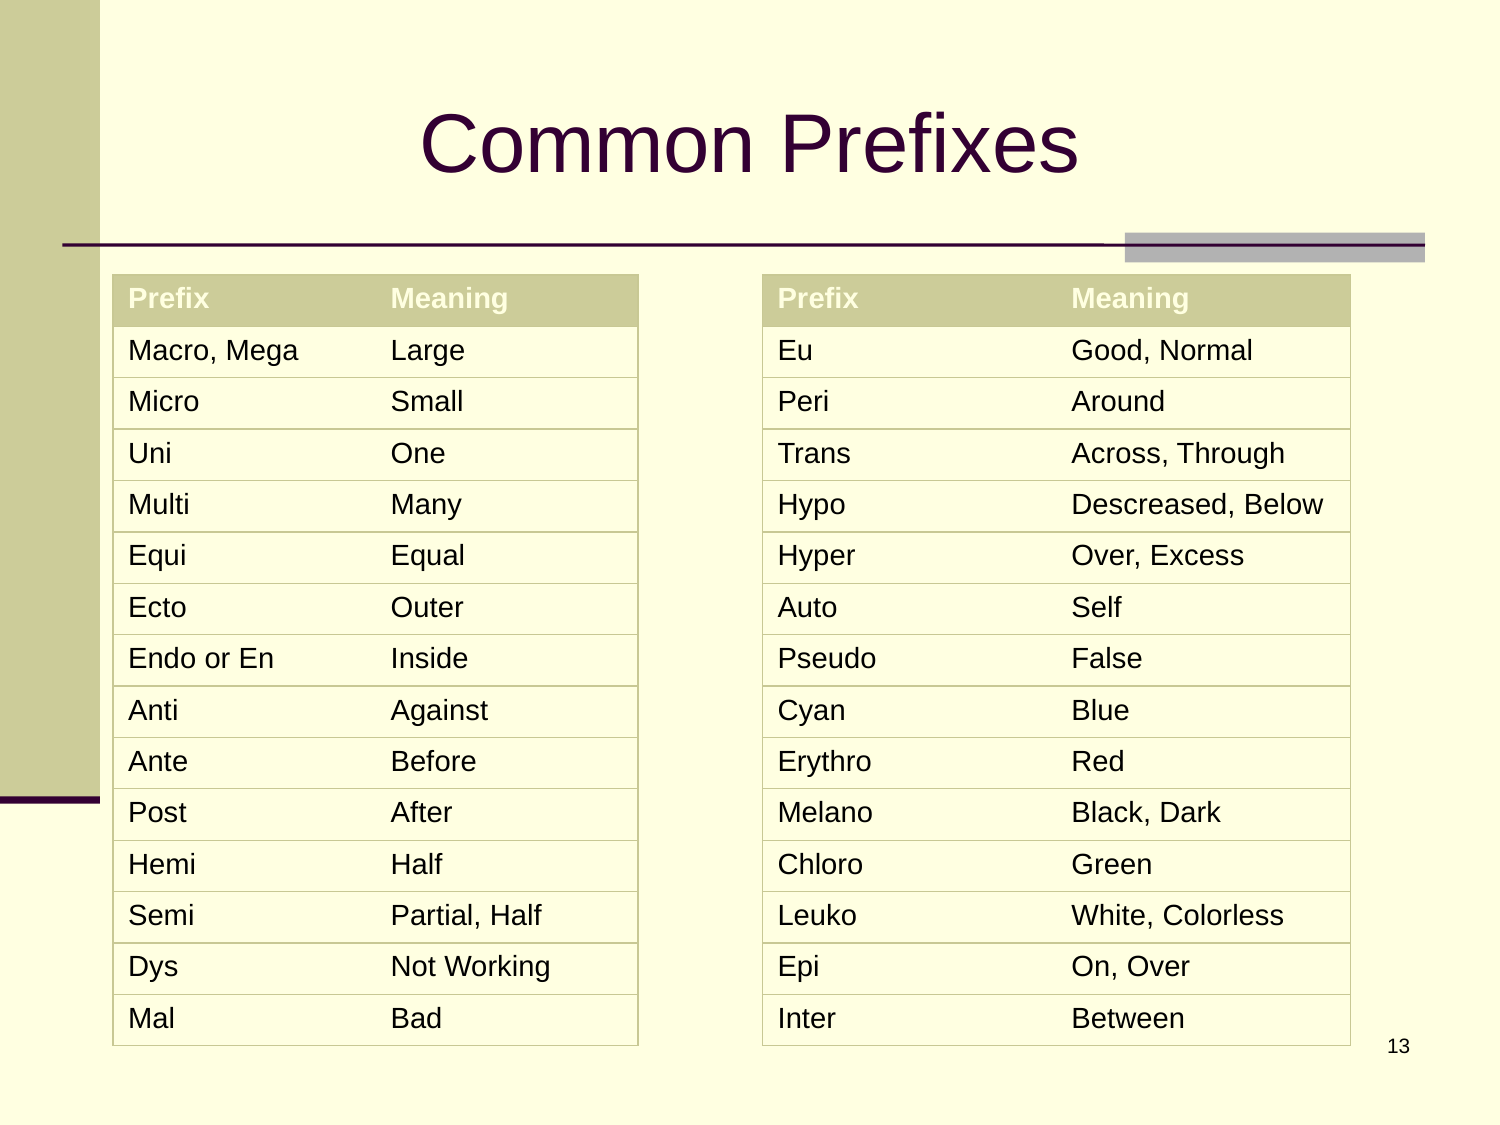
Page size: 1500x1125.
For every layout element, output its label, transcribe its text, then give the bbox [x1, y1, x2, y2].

table_cell Hemi [114, 841, 376, 891]
slide_number 13 [1112, 1024, 1426, 1101]
table_cell Across, Through [1056, 430, 1350, 480]
table_cell Trans [763, 430, 1056, 480]
table_cell Large [376, 327, 637, 377]
table_cell Good, Normal [1056, 327, 1350, 377]
table_cell Macro, Mega [114, 327, 376, 377]
table_cell Descreased, Below [1056, 481, 1350, 531]
table_cell Self [1056, 584, 1350, 634]
table_cell Auto [763, 584, 1056, 634]
table_cell Not Working [376, 944, 637, 994]
table_cell After [376, 789, 637, 840]
table_cell On, Over [1056, 944, 1350, 994]
table_cell Small [376, 378, 637, 428]
table_cell Between [1056, 995, 1350, 1045]
table_cell Hypo [763, 481, 1056, 531]
table_cell Equal [376, 533, 637, 583]
table_cell Pseudo [763, 635, 1056, 685]
table_cell Over, Excess [1056, 533, 1350, 583]
table_cell Micro [114, 378, 376, 428]
table_cell Epi [763, 944, 1056, 994]
table_header Prefix [763, 276, 1056, 326]
table_cell Dys [114, 944, 376, 994]
table_cell False [1056, 635, 1350, 685]
table_cell Half [376, 841, 637, 891]
table_cell Leuko [763, 892, 1056, 942]
table_cell Equi [114, 533, 376, 583]
table_cell Around [1056, 378, 1350, 428]
table_cell Red [1056, 738, 1350, 788]
table_cell Erythro [763, 738, 1056, 788]
table_cell Hyper [763, 533, 1056, 583]
table_cell Semi [114, 892, 376, 942]
table_cell Anti [114, 687, 376, 737]
table_cell Outer [376, 584, 637, 634]
table_cell Many [376, 481, 637, 531]
table_cell Green [1056, 841, 1350, 891]
table_cell Partial, Half [376, 892, 637, 942]
title Common Prefixes [75, 45, 1425, 233]
table_cell Post [114, 789, 376, 840]
table_cell Cyan [763, 687, 1056, 737]
table_cell Inter [763, 995, 1056, 1045]
table_cell Peri [763, 378, 1056, 428]
table_cell Inside [376, 635, 637, 685]
table_cell Black, Dark [1056, 789, 1350, 840]
table_cell Chloro [763, 841, 1056, 891]
table_header Prefix [114, 276, 376, 326]
table_cell Ante [114, 738, 376, 788]
table_cell Bad [376, 995, 637, 1045]
table_cell Against [376, 687, 637, 737]
table_header Meaning [376, 276, 637, 326]
table_cell Uni [114, 430, 376, 480]
table_cell Multi [114, 481, 376, 531]
table_cell One [376, 430, 637, 480]
table_cell Blue [1056, 687, 1350, 737]
table_cell Before [376, 738, 637, 788]
table_cell White, Colorless [1056, 892, 1350, 942]
table_cell Eu [763, 327, 1056, 377]
table_cell Endo or En [114, 635, 376, 685]
table_cell Mal [114, 995, 376, 1045]
table_header Meaning [1056, 276, 1350, 326]
table_cell Ecto [114, 584, 376, 634]
table_cell Melano [763, 789, 1056, 840]
